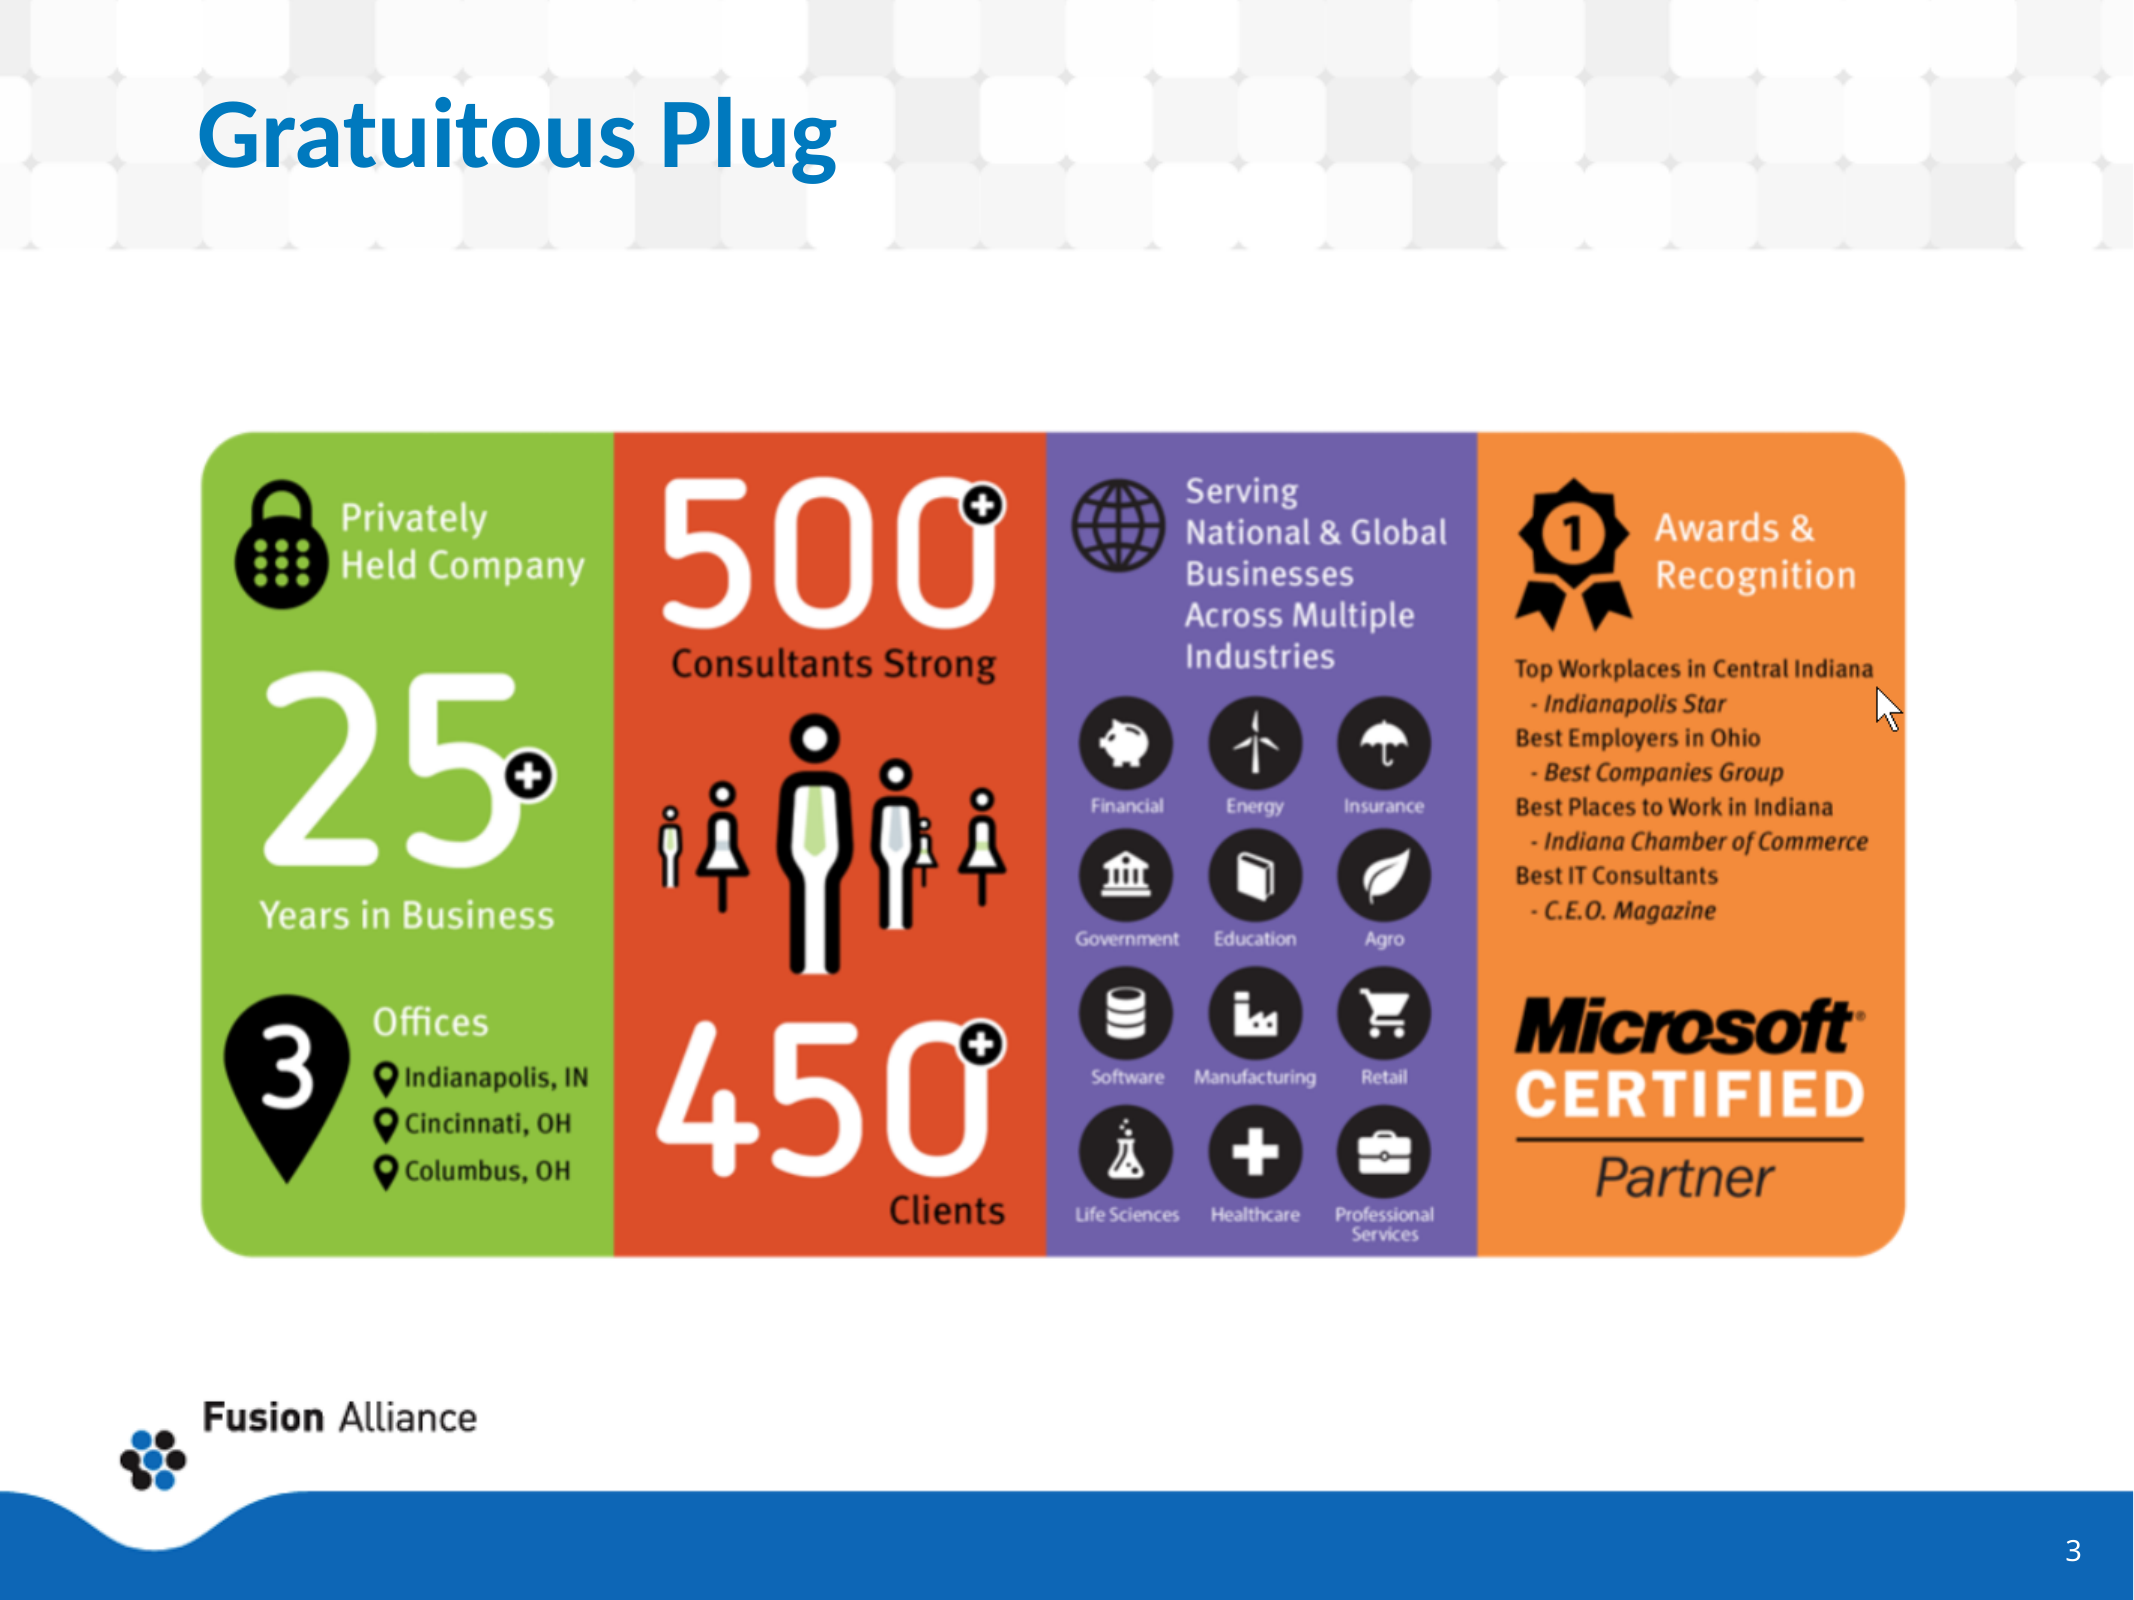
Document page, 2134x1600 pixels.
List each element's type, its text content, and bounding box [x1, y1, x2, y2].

slide_number 3 [2047, 1524, 2100, 1576]
title Gratuitous Plug [189, 0, 1907, 197]
picture [0, 0, 2134, 1600]
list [193, 424, 1911, 1266]
